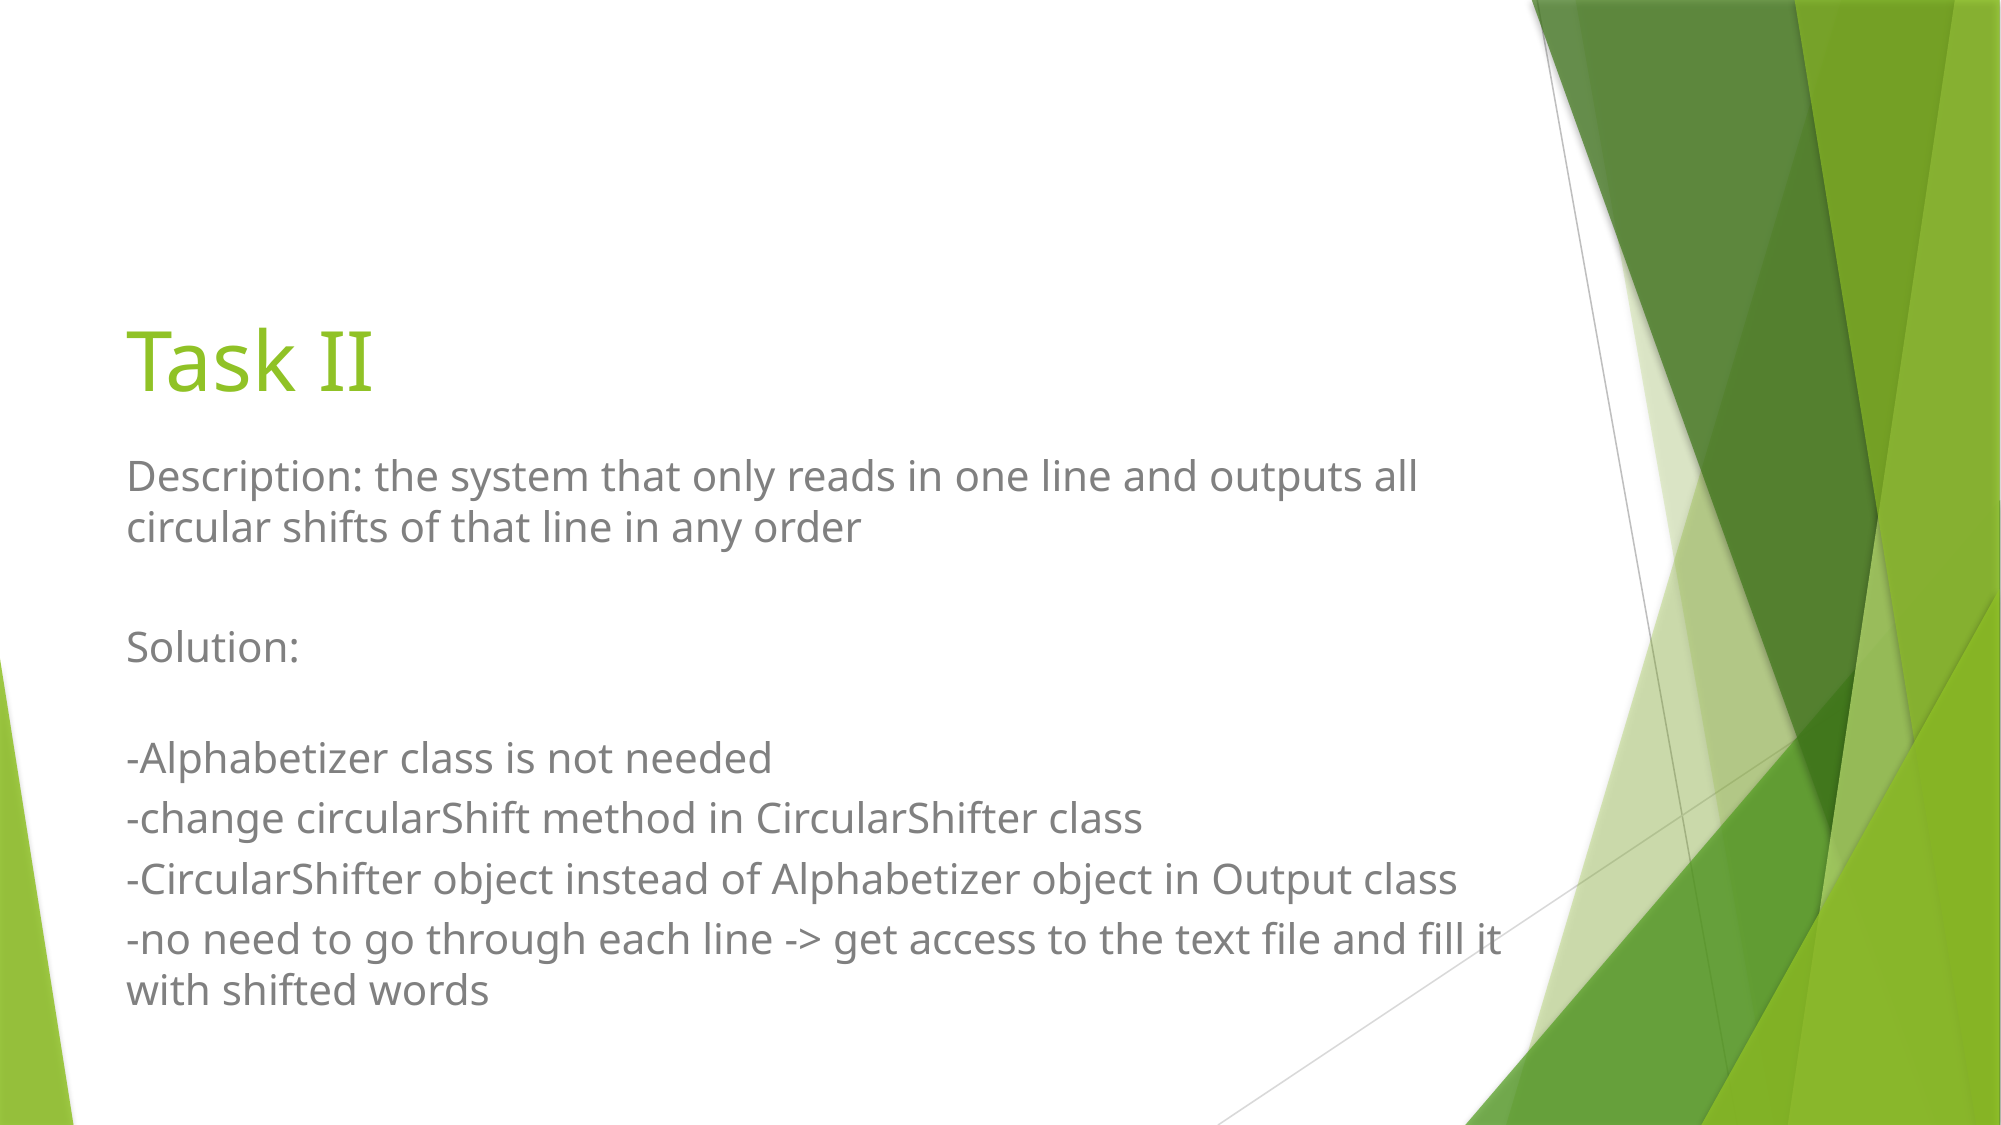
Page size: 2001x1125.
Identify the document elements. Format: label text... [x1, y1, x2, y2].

title Task II [111, 116, 1522, 417]
list Description: the system that only reads in one line and outputs all circular shifts of that line in any order Solution: -Alphabetizer class is not needed -change circularShift method in CircularShifter class -CircularShifter object instead of Alphabetizer object in Output class -no need to go through each line -> get access to the text file and fill it with shifted words [111, 442, 1522, 1036]
